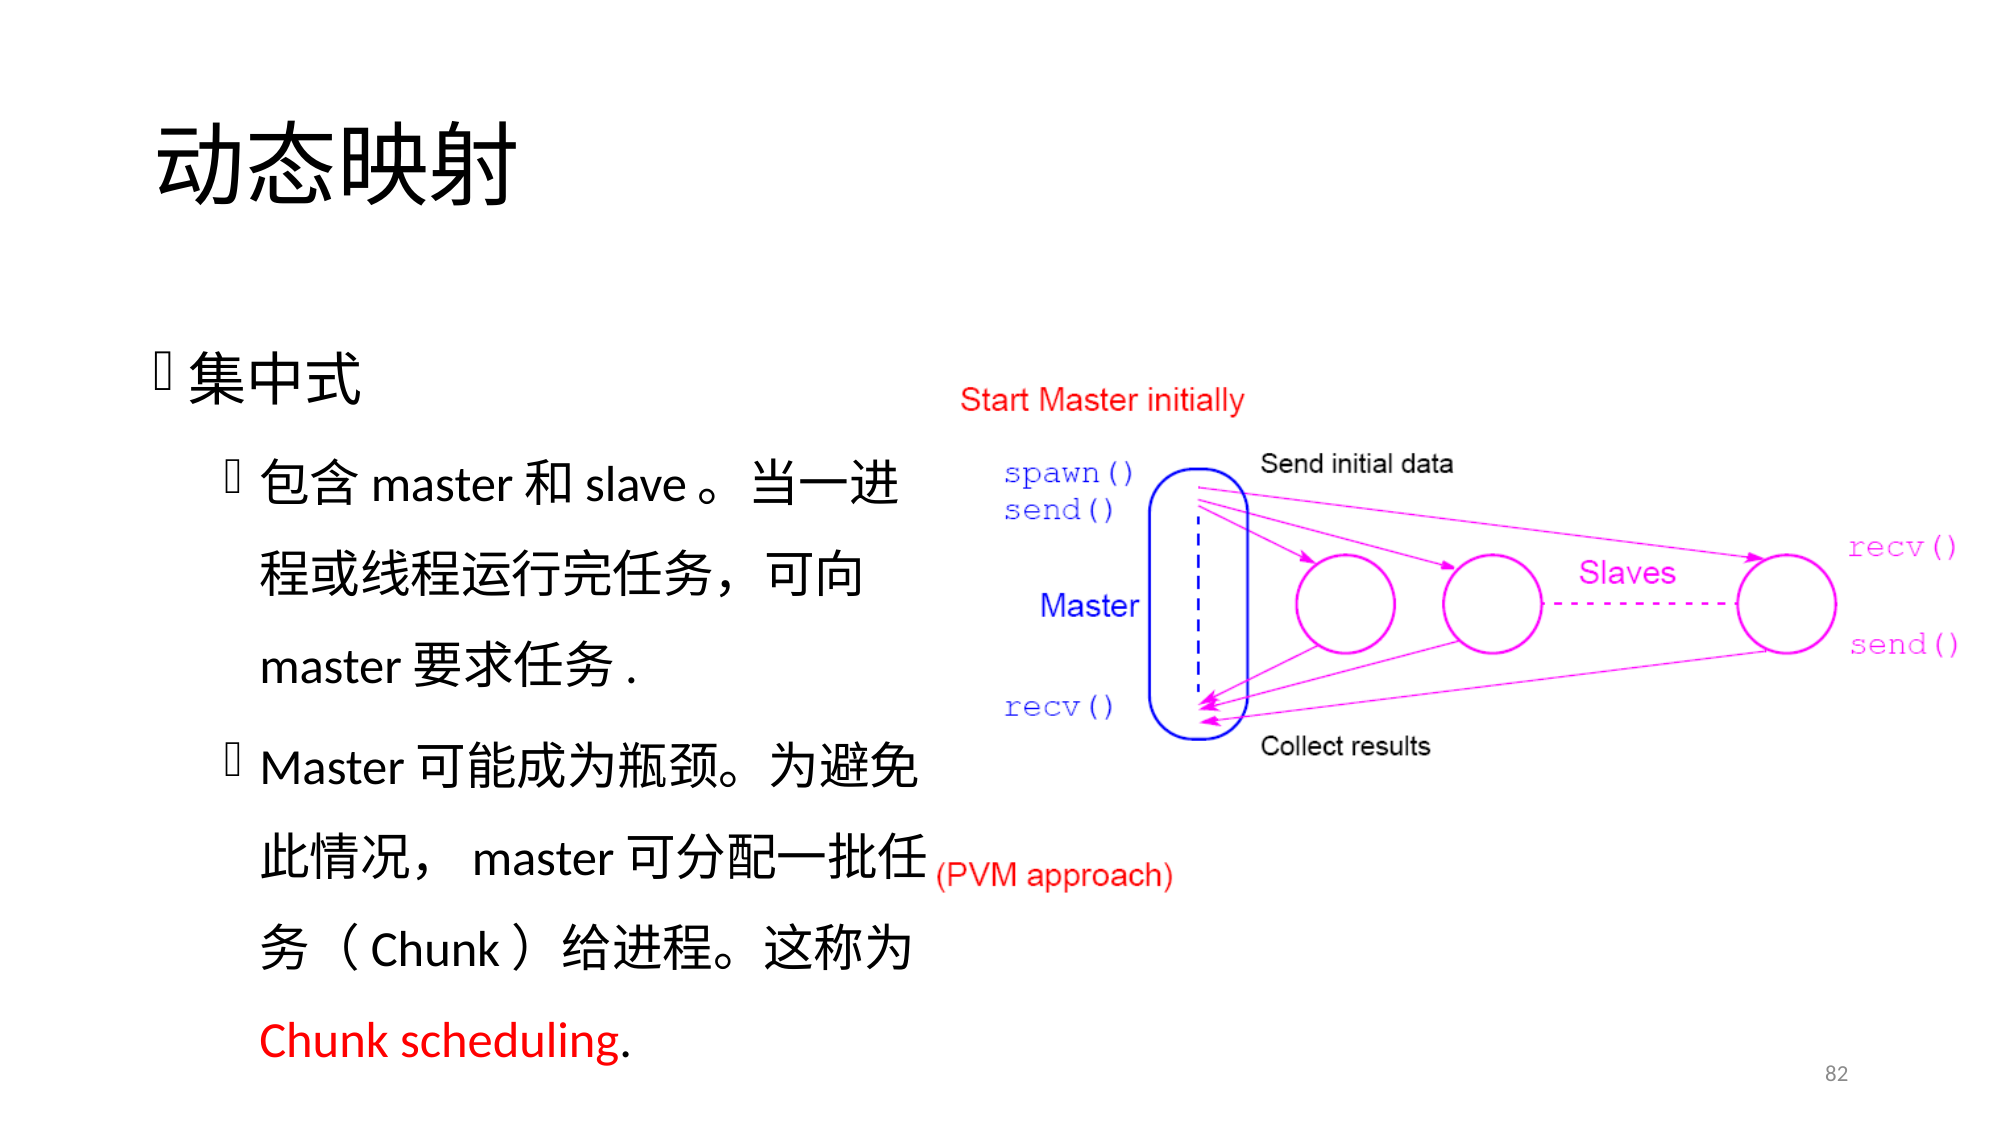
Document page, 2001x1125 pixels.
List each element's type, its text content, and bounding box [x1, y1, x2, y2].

slide_number 82 [1413, 1042, 1864, 1103]
picture [935, 382, 1968, 902]
list 集中式 包含master和slave。当一进程或线程运行完任务，可向master要求任务. Master可能成为瓶颈。为避免此情况，master可分配一批任务（Chunk）给进程。这称为Chunk scheduling. [138, 299, 958, 1082]
title 动态映射 [138, 60, 1864, 278]
